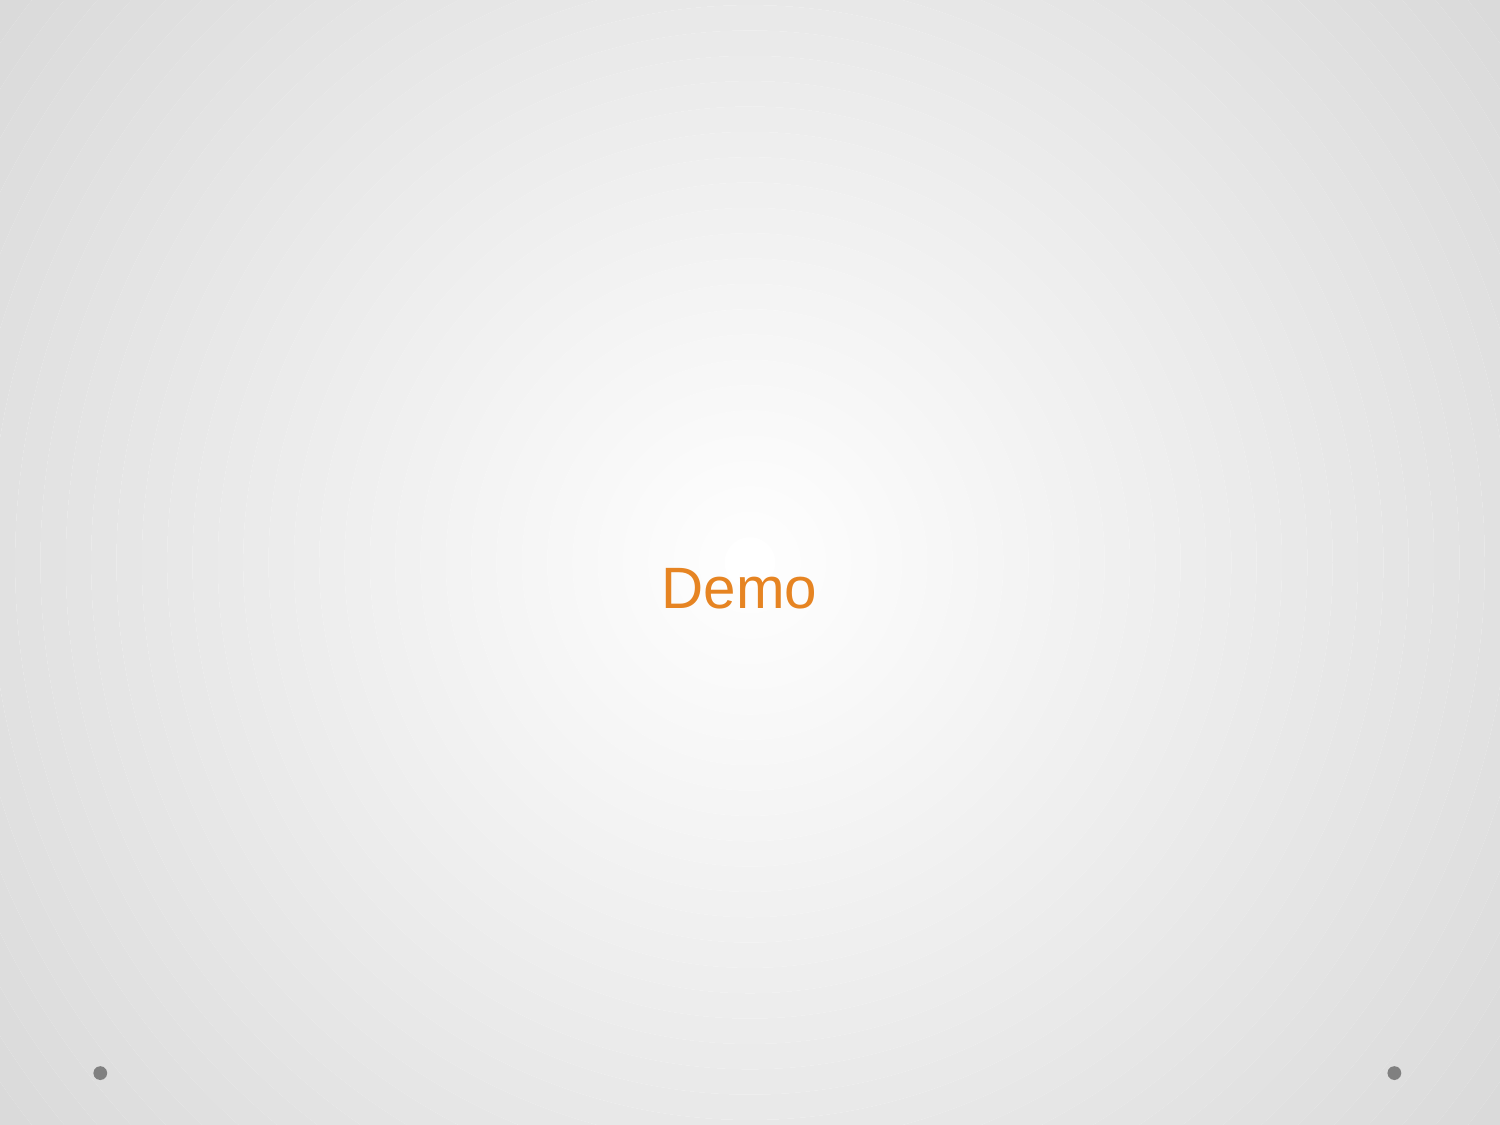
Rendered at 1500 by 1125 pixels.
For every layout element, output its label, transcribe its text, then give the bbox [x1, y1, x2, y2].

title Demo [28, 533, 1451, 628]
